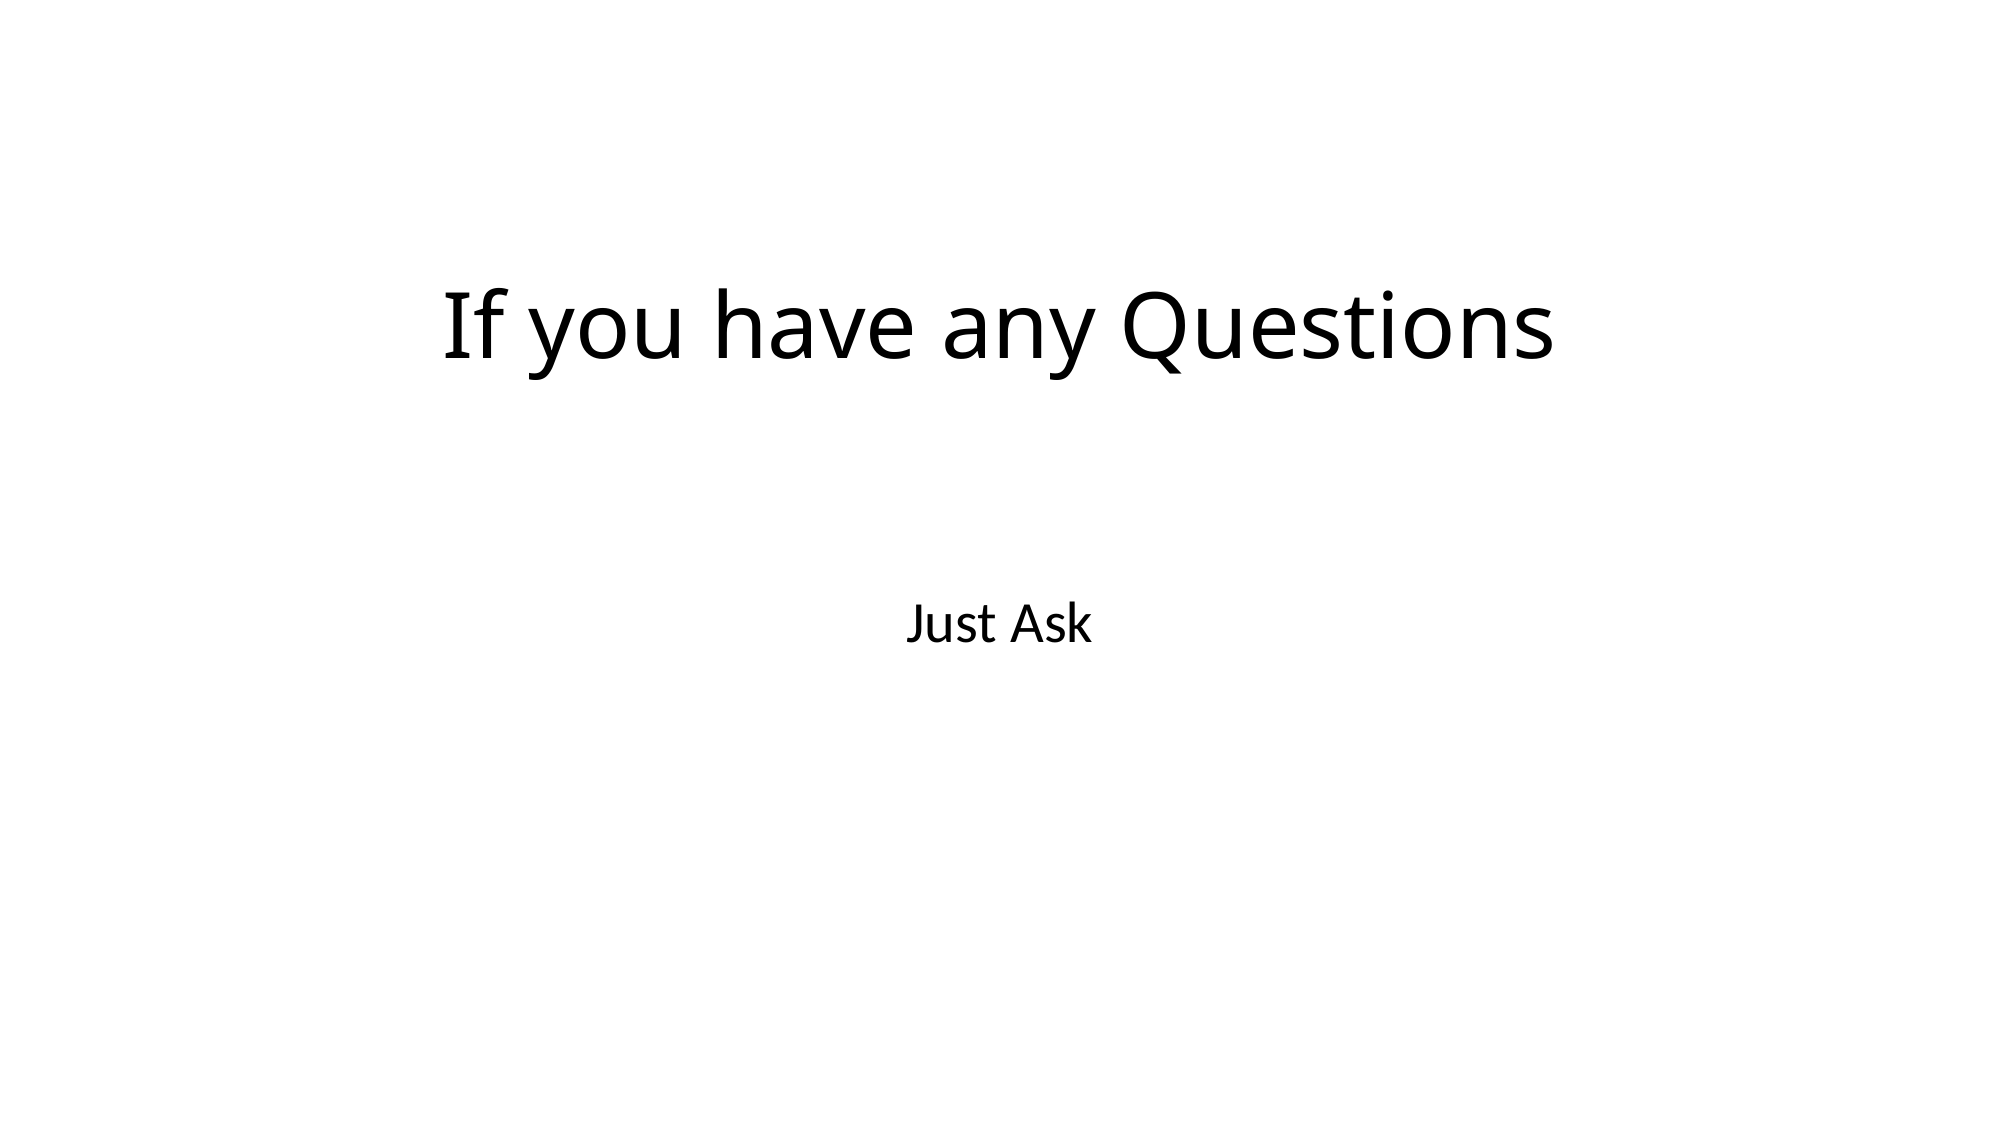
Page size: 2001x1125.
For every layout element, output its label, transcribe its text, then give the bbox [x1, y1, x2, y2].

list Just Ask [137, 584, 1863, 1125]
title If you have any Questions [137, 220, 1863, 439]
